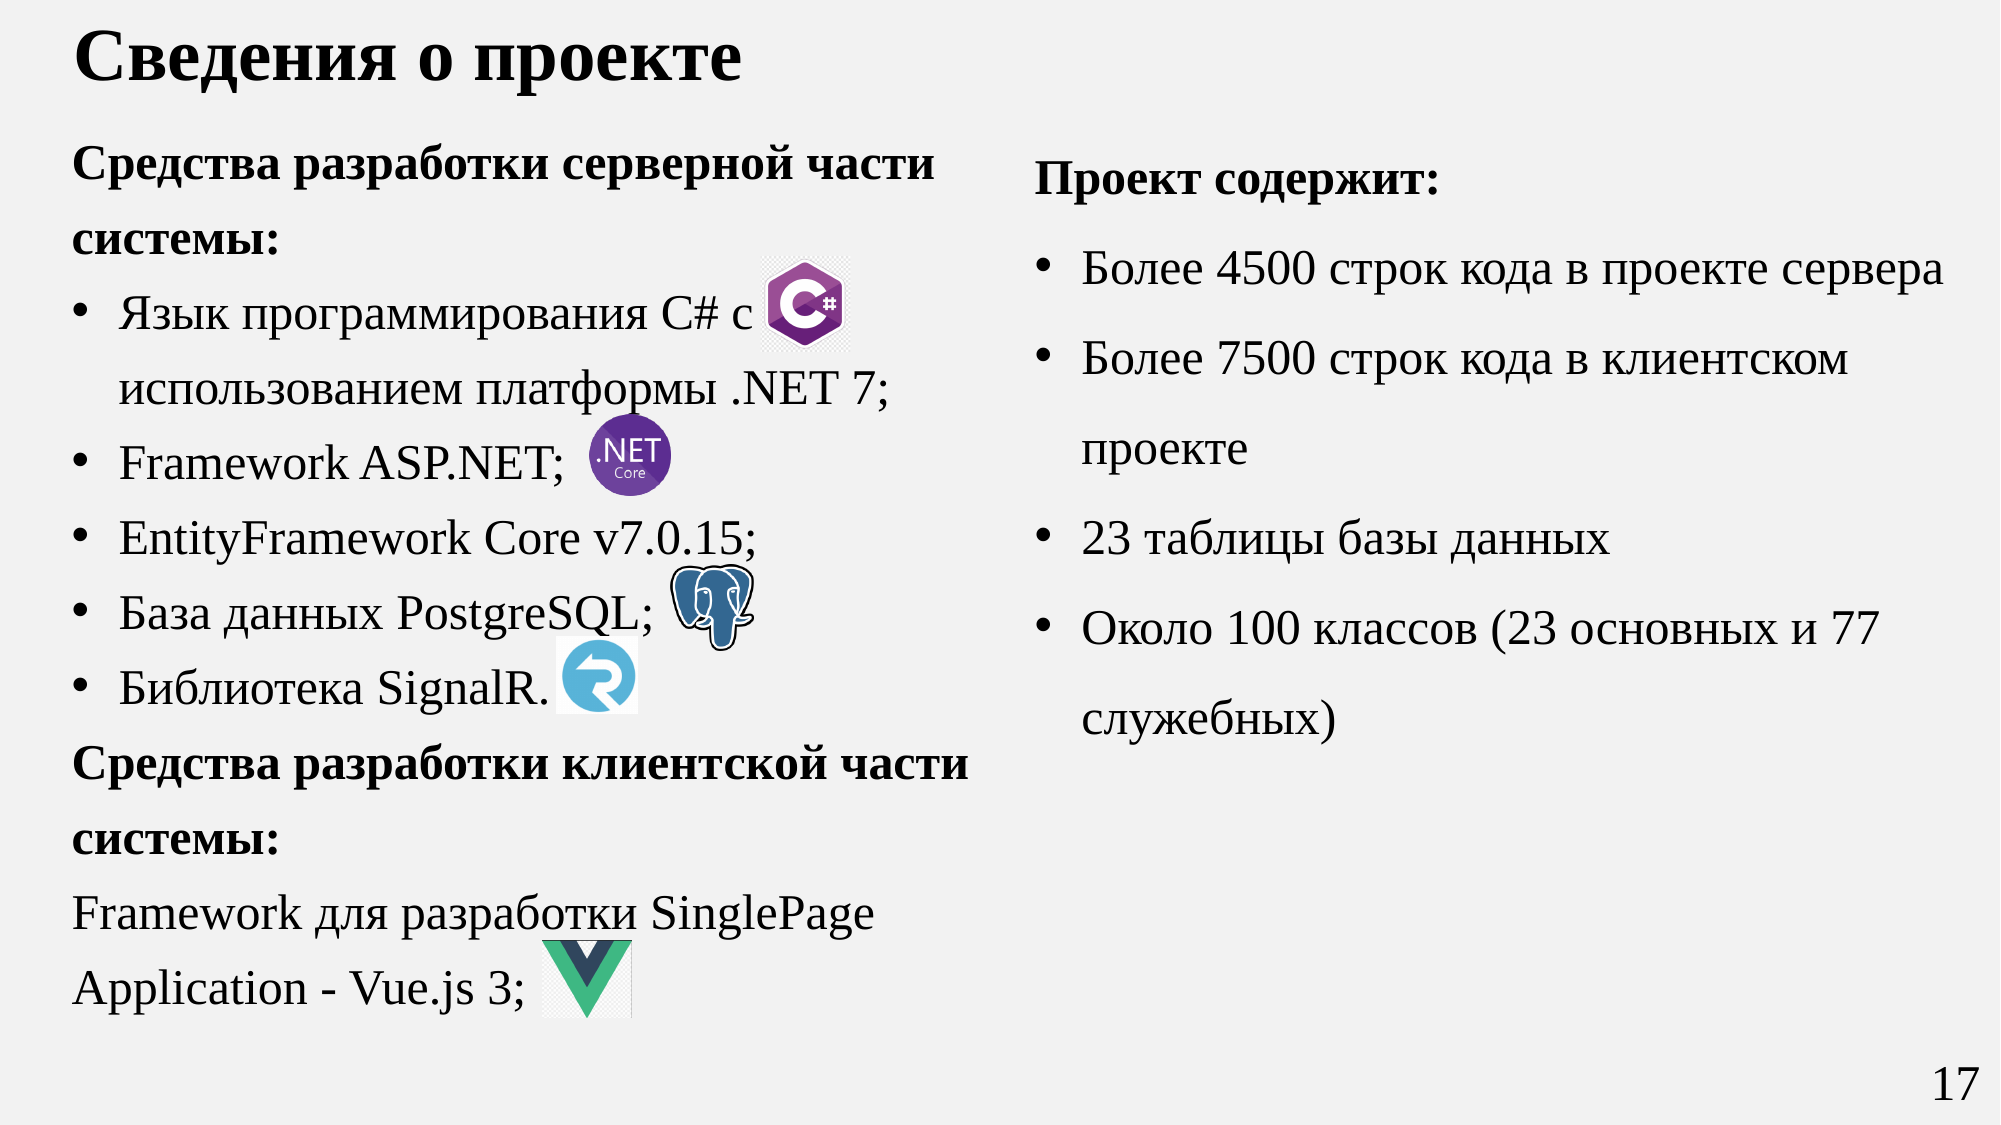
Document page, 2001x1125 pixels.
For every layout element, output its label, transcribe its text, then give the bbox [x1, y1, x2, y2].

picture [589, 414, 671, 496]
text_box Проект содержит: Более 4500 строк кода в проекте сервера Более 7500 строк кода в клиентском проекте 23 таблицы базы данных Около 100 классов (23 основных и 77 служебных) [1019, 107, 1960, 1037]
text_box Средства разработки серверной части системы: Язык программирования C# с использованием платформы .NET 7; Framework ASP.NET; EntityFramework Core v7.0.15; База данных PostgreSQL; Библиотека SignalR. Средства разработки клиентской части системы: Framework для разработки SinglePage Application - Vue.js 3; [56, 107, 1000, 1040]
picture [760, 256, 852, 352]
picture [556, 636, 638, 714]
picture [542, 940, 632, 1018]
text_box 17 [1911, 1036, 2000, 1125]
text_box Сведения о проекте [0, 0, 2000, 103]
picture [670, 564, 754, 651]
